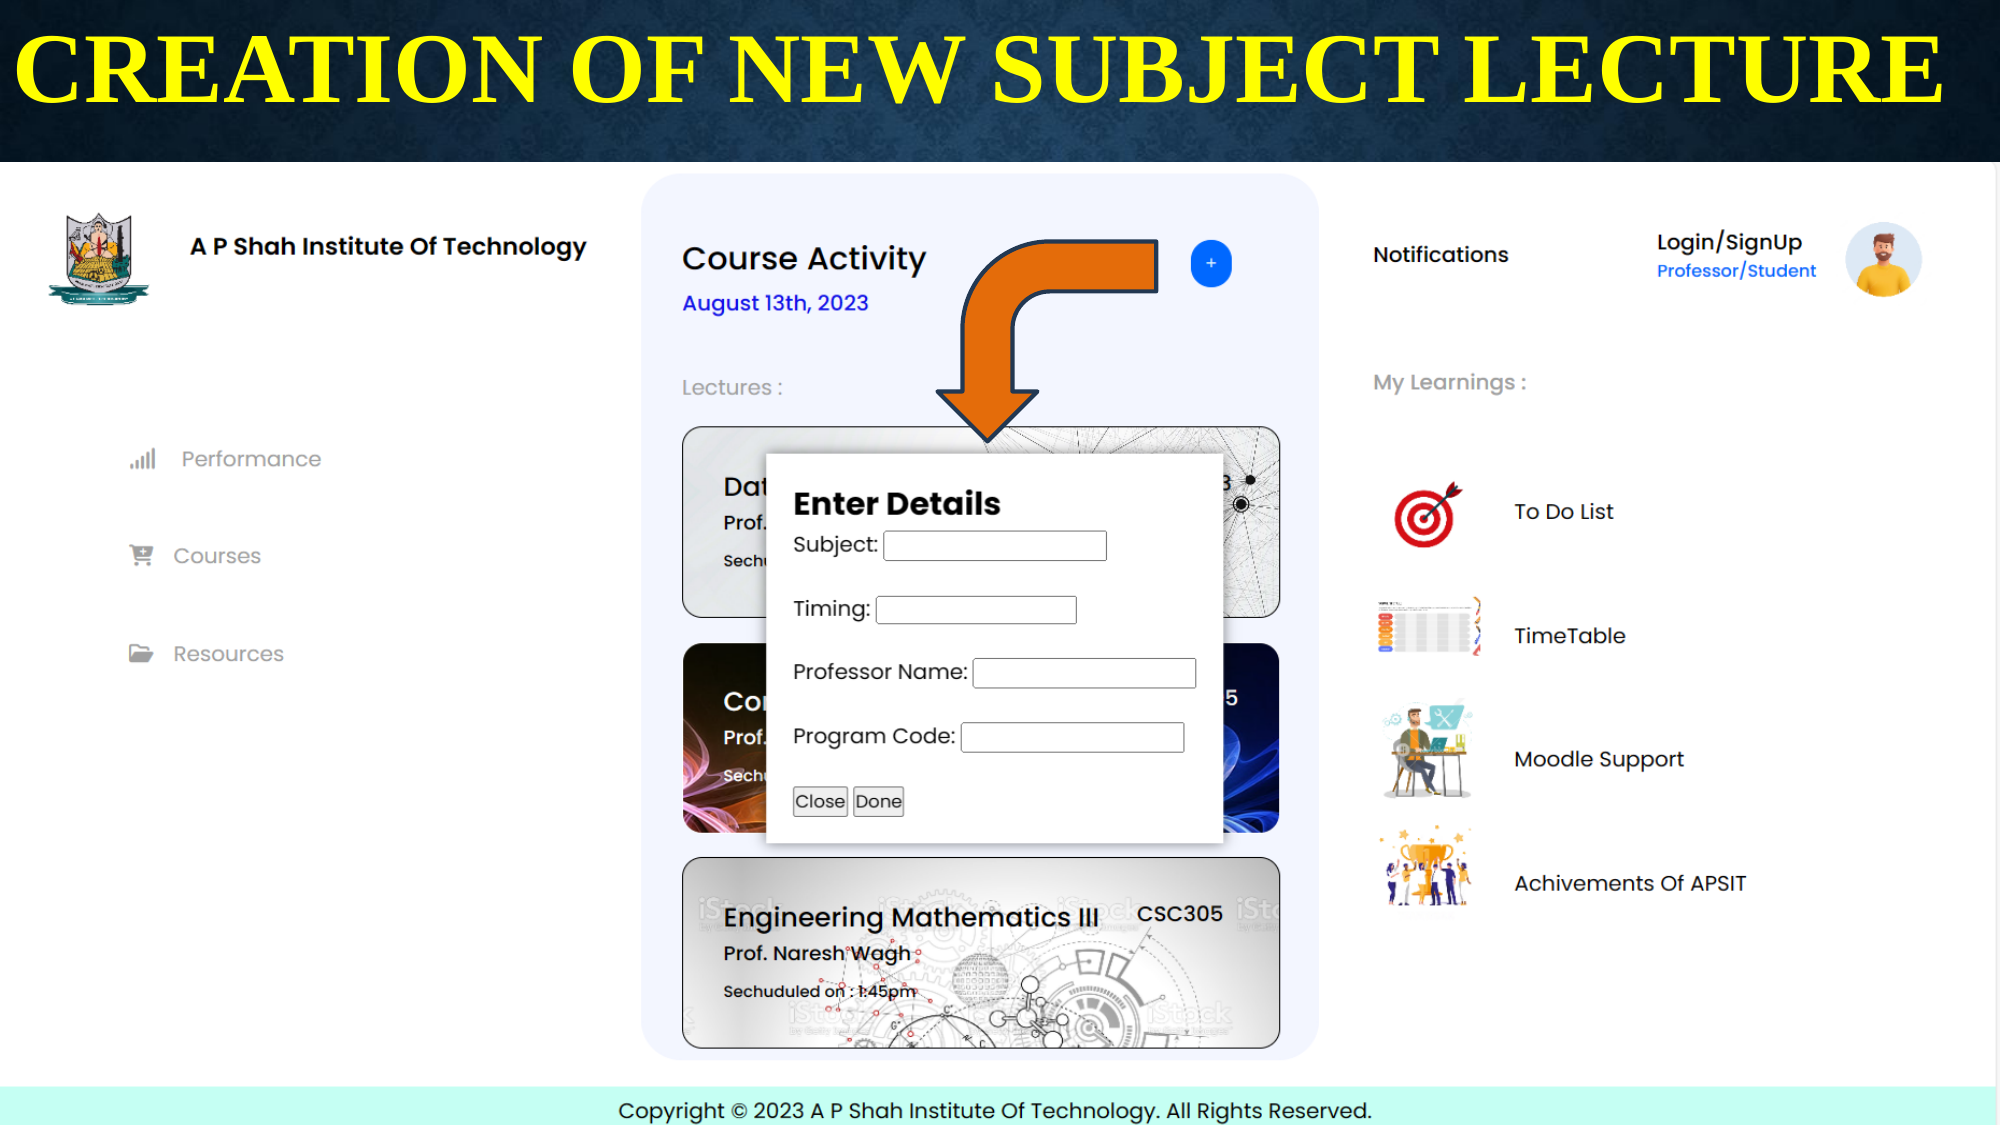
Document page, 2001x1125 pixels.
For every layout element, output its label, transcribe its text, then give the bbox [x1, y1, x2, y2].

picture [0, 0, 2000, 1125]
list CREATION OF NEW SUBJECT LECTURE [12, 3, 2000, 158]
